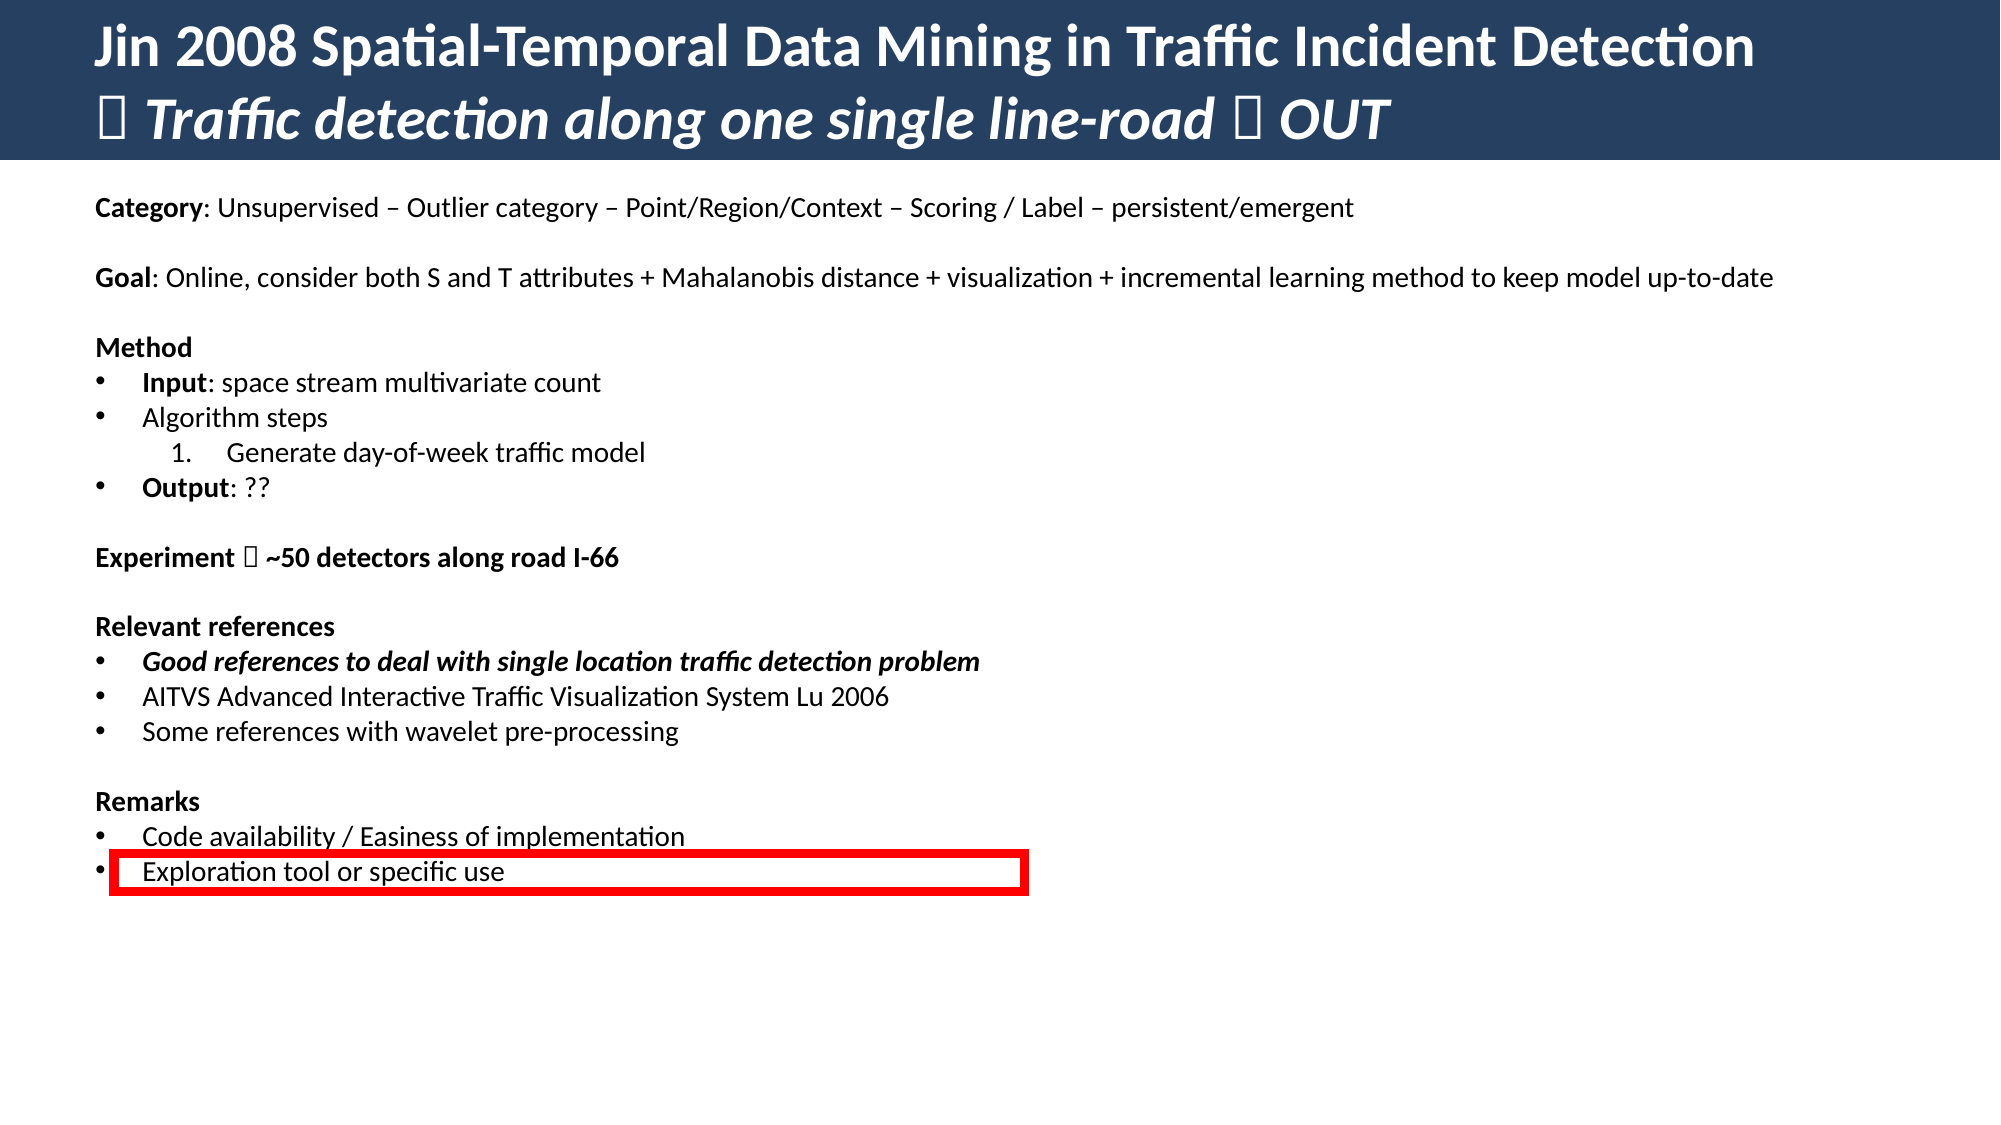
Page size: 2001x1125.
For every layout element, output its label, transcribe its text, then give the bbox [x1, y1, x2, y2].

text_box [0, 0, 2000, 160]
text_box Category: Unsupervised – Outlier category – Point/Region/Context – Scoring / Label – persistent/emergent Goal: Online, consider both S and T attributes + Mahalanobis distance + visualization + incremental learning method to keep model up-to-date Method Input: space stream multivariate count Algorithm steps Generate day-of-week traffic model Output: ?? Experiment  ~50 detectors along road I-66 Relevant references Good references to deal with single location traffic detection problem AITVS Advanced Interactive Traffic Visualization System Lu 2006 Some references with wavelet pre-processing Remarks Code availability / Easiness of implementation Exploration tool or specific use [80, 180, 1921, 895]
text_box [113, 852, 1026, 892]
